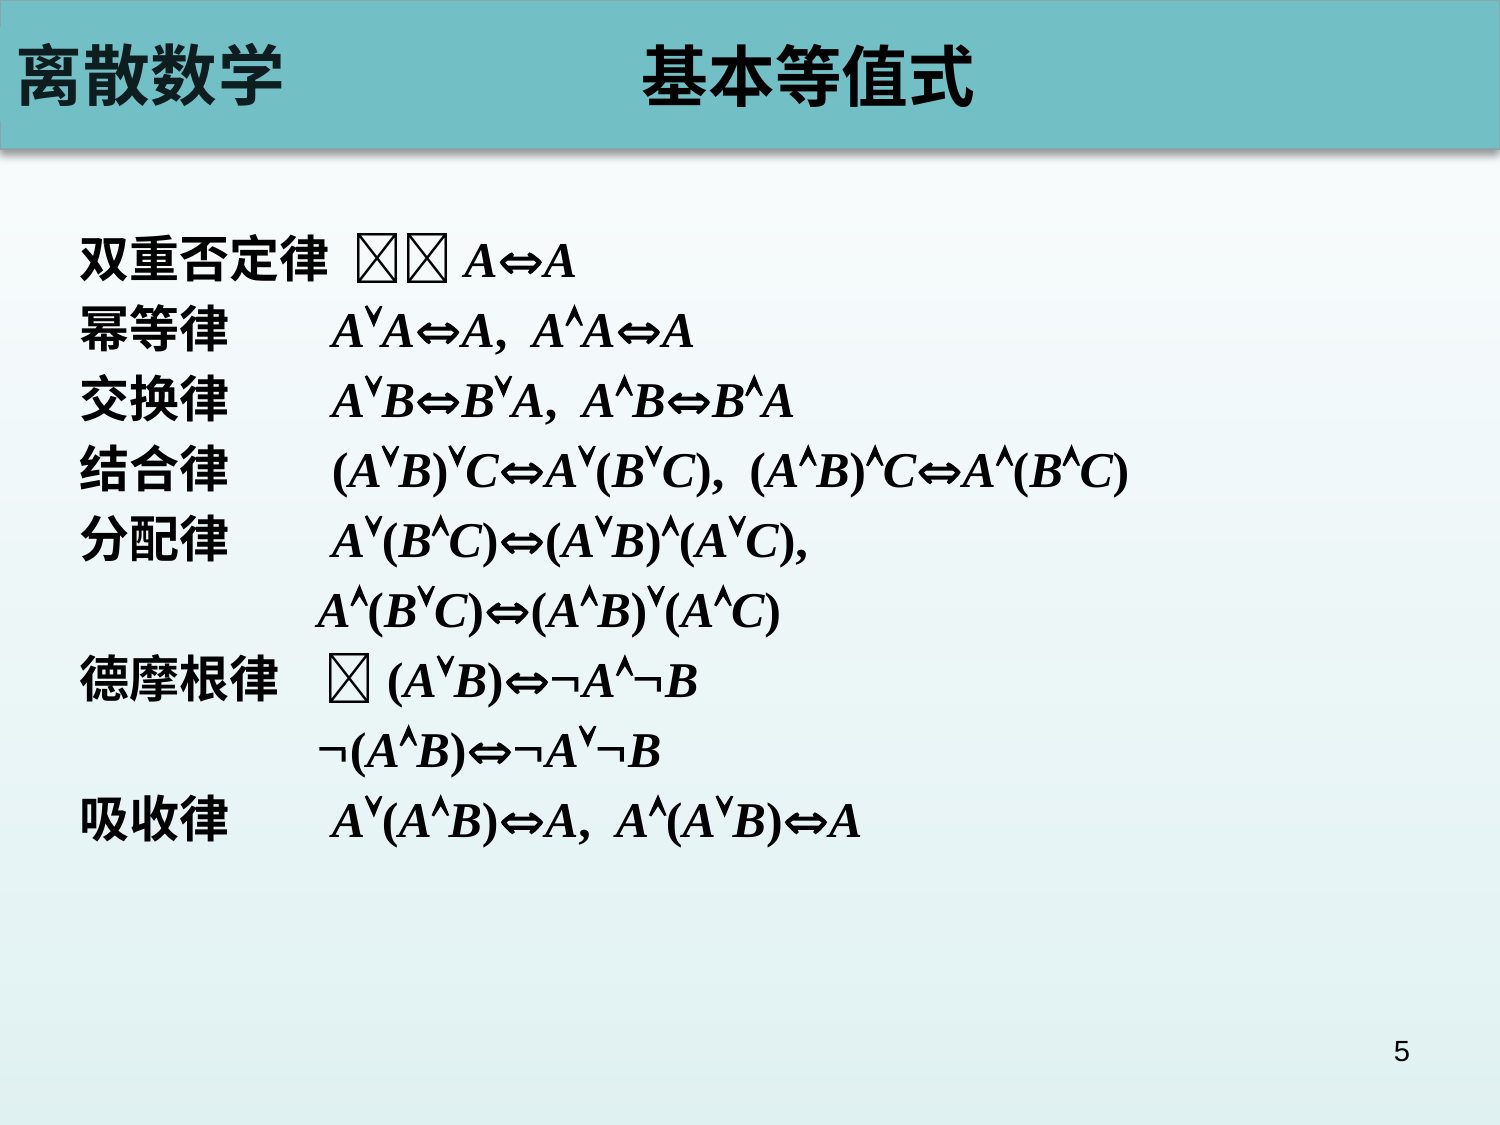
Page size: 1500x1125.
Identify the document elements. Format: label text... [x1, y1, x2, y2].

slide_number 5 [1074, 1024, 1425, 1103]
title 基本等值式 [306, 40, 1311, 109]
list 双重否定律 AA 幂等律 AAA, AAA 交换律 ABBA, ABBA 结合律 (AB)CA(BC), (AB)CA(BC) 分配律 A(BC)(AB)(AC), A(BC)(AB)(AC) 德摩根律 (AB)AB (AB)AB 吸收律 A(AB)A, A(AB)A [64, 220, 1415, 963]
